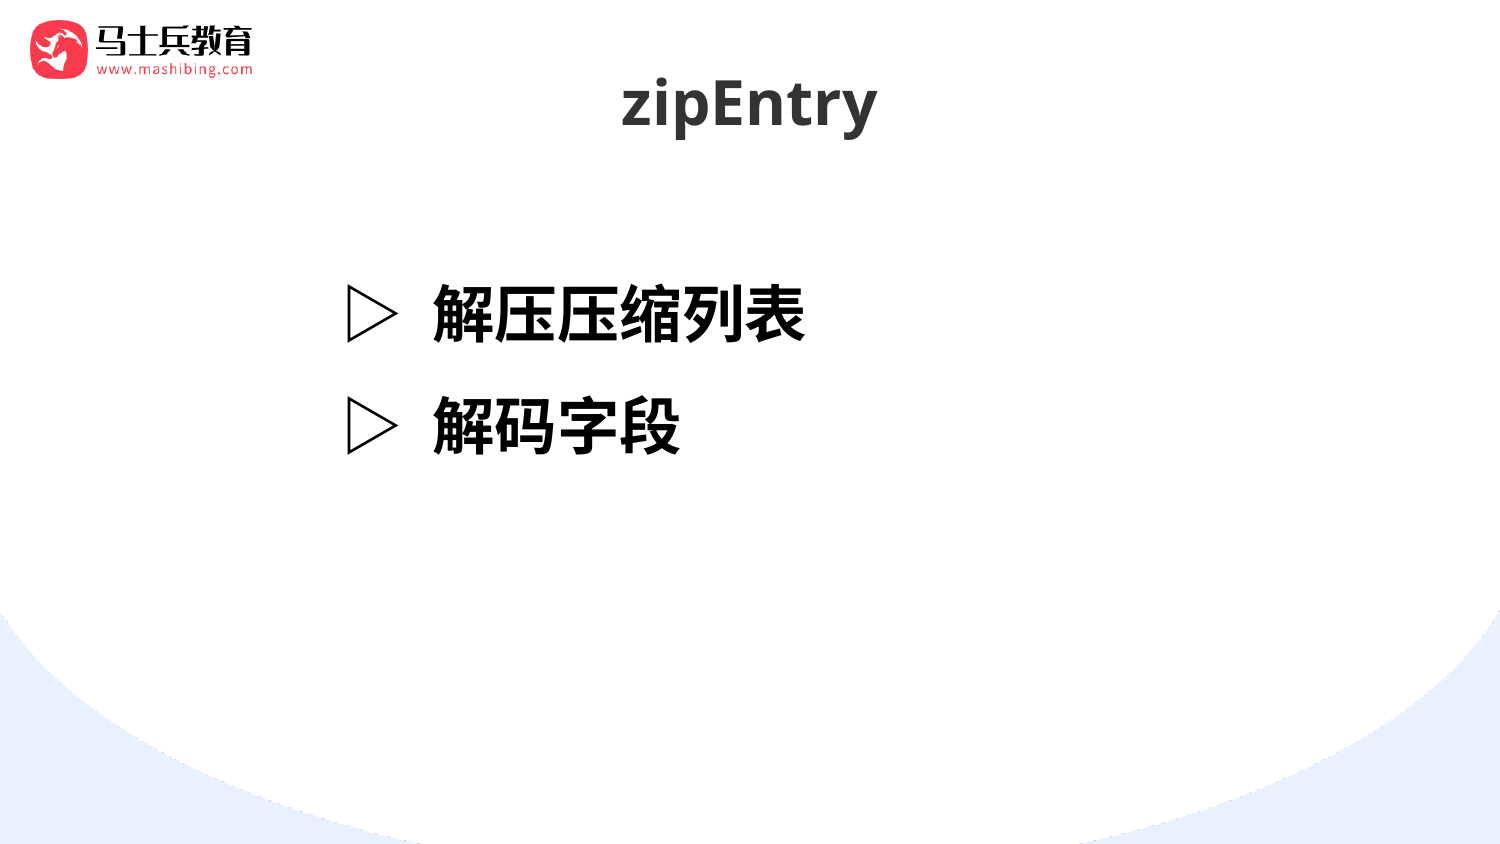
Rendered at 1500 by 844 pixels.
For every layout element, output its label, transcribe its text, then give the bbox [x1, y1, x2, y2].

text_box ▷ 解压压缩列表 ▷ 解码字段 [326, 210, 1331, 610]
picture [30, 20, 252, 79]
text_box zipEntry [285, 40, 1215, 161]
picture [0, 610, 1500, 844]
